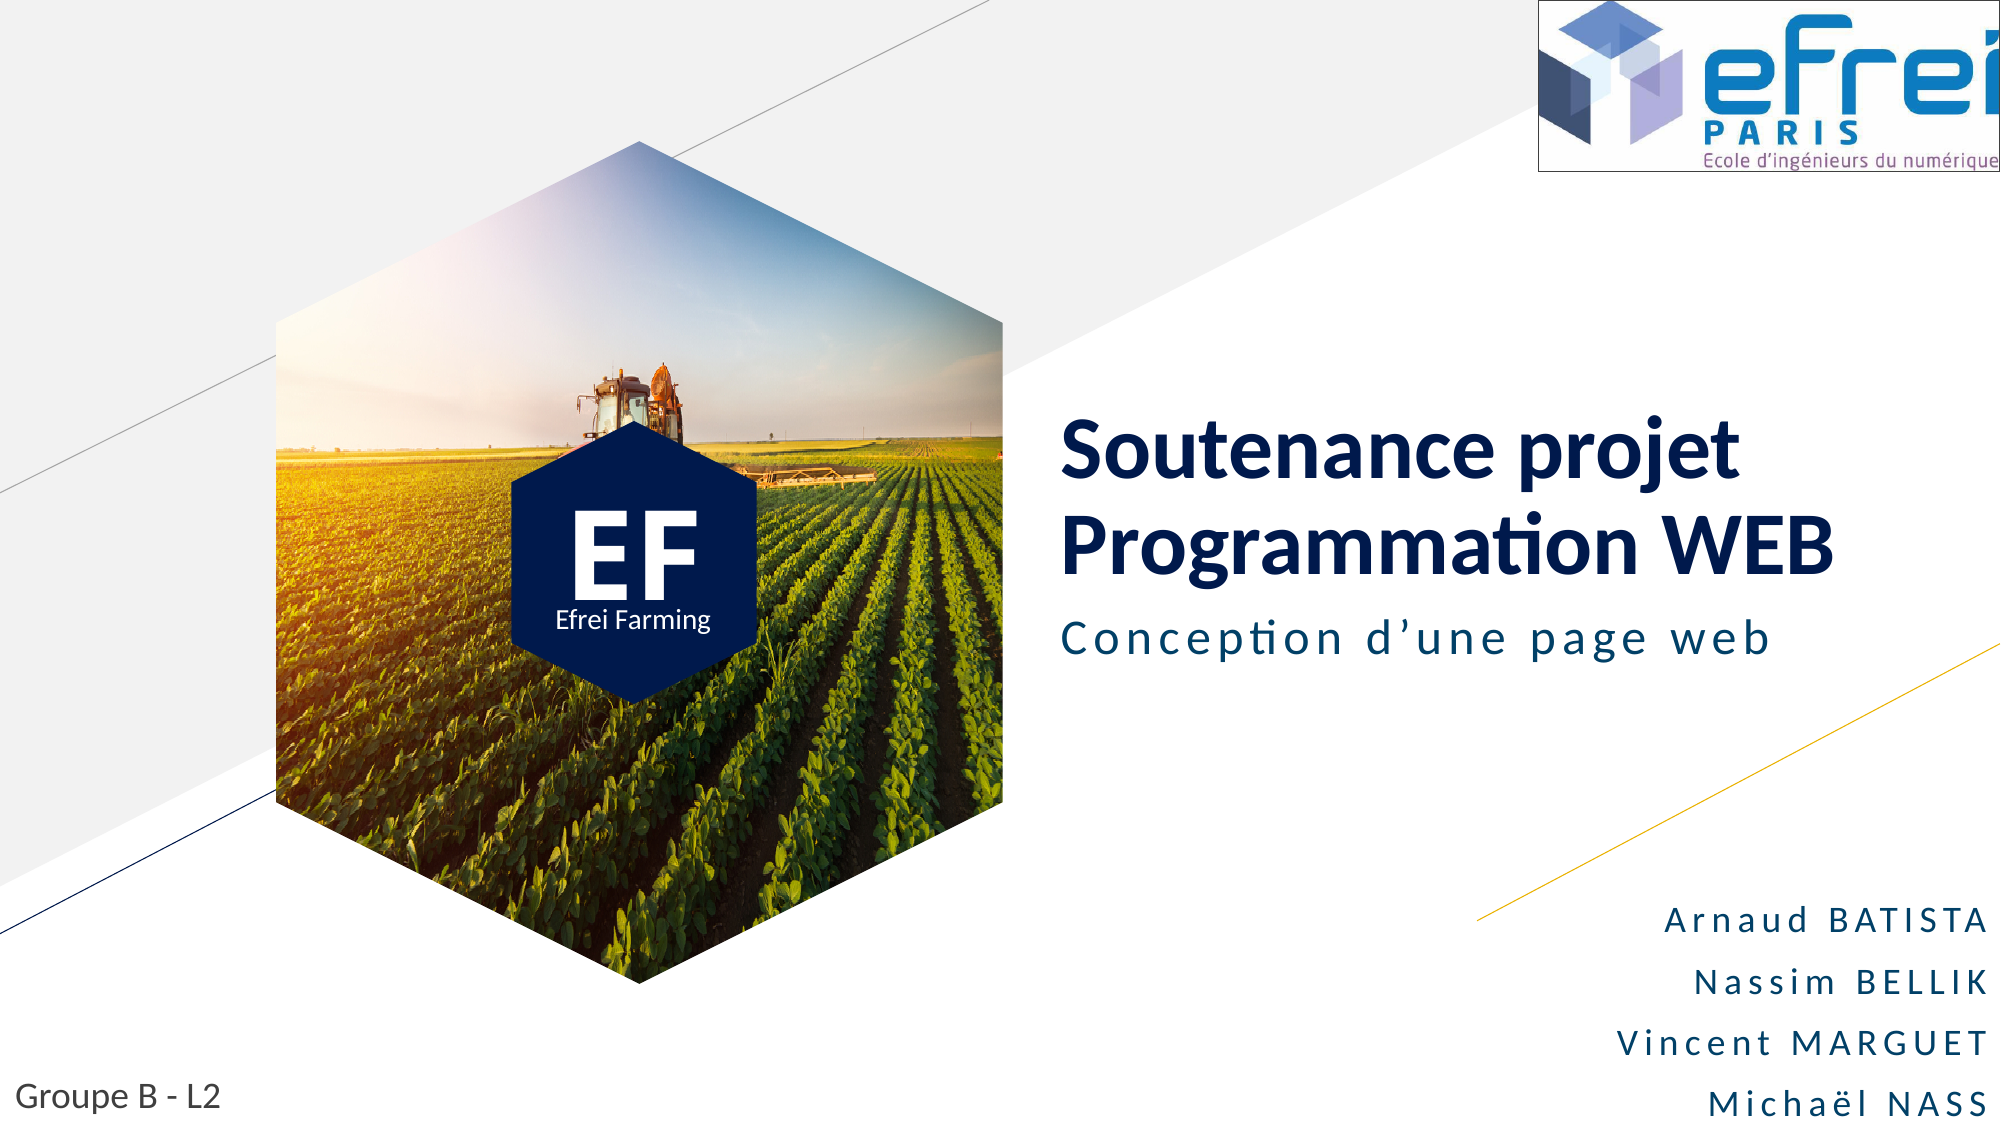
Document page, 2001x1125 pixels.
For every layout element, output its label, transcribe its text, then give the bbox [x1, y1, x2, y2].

title Soutenance projet Programmation WEB [1045, 329, 2000, 595]
text_box Arnaud BATISTA Nassim BELLIK Vincent MARGUET Michaël NASS [1367, 892, 2000, 1125]
picture [1538, 0, 2000, 172]
subtitle Conception d’une page web [1045, 597, 1843, 804]
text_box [510, 468, 757, 644]
picture [276, 141, 1003, 984]
text_box Groupe B - L2 [0, 1063, 450, 1124]
